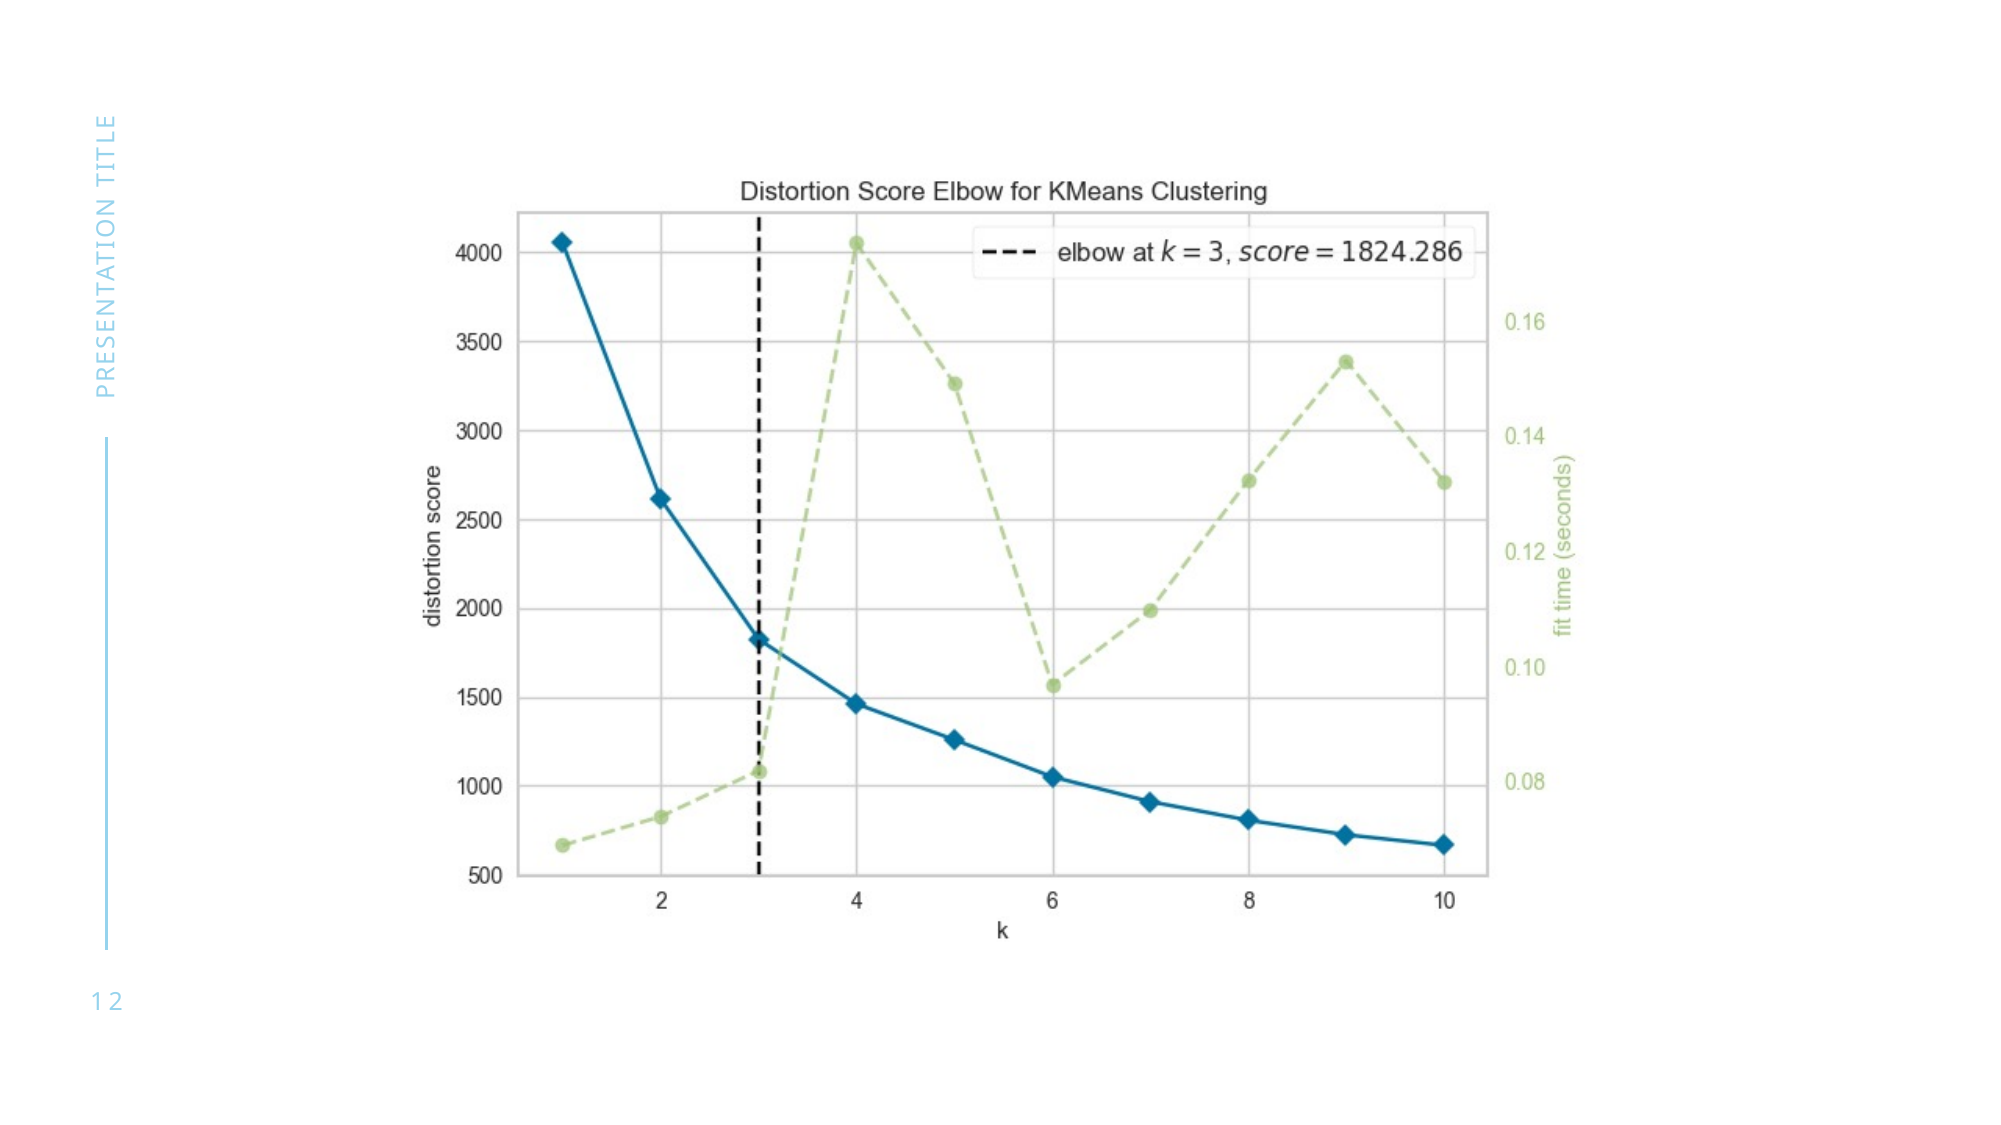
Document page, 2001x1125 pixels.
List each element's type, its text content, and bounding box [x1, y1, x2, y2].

picture [409, 166, 1591, 959]
slide_number 12 [68, 987, 144, 1018]
footer presentation title [90, 107, 122, 400]
